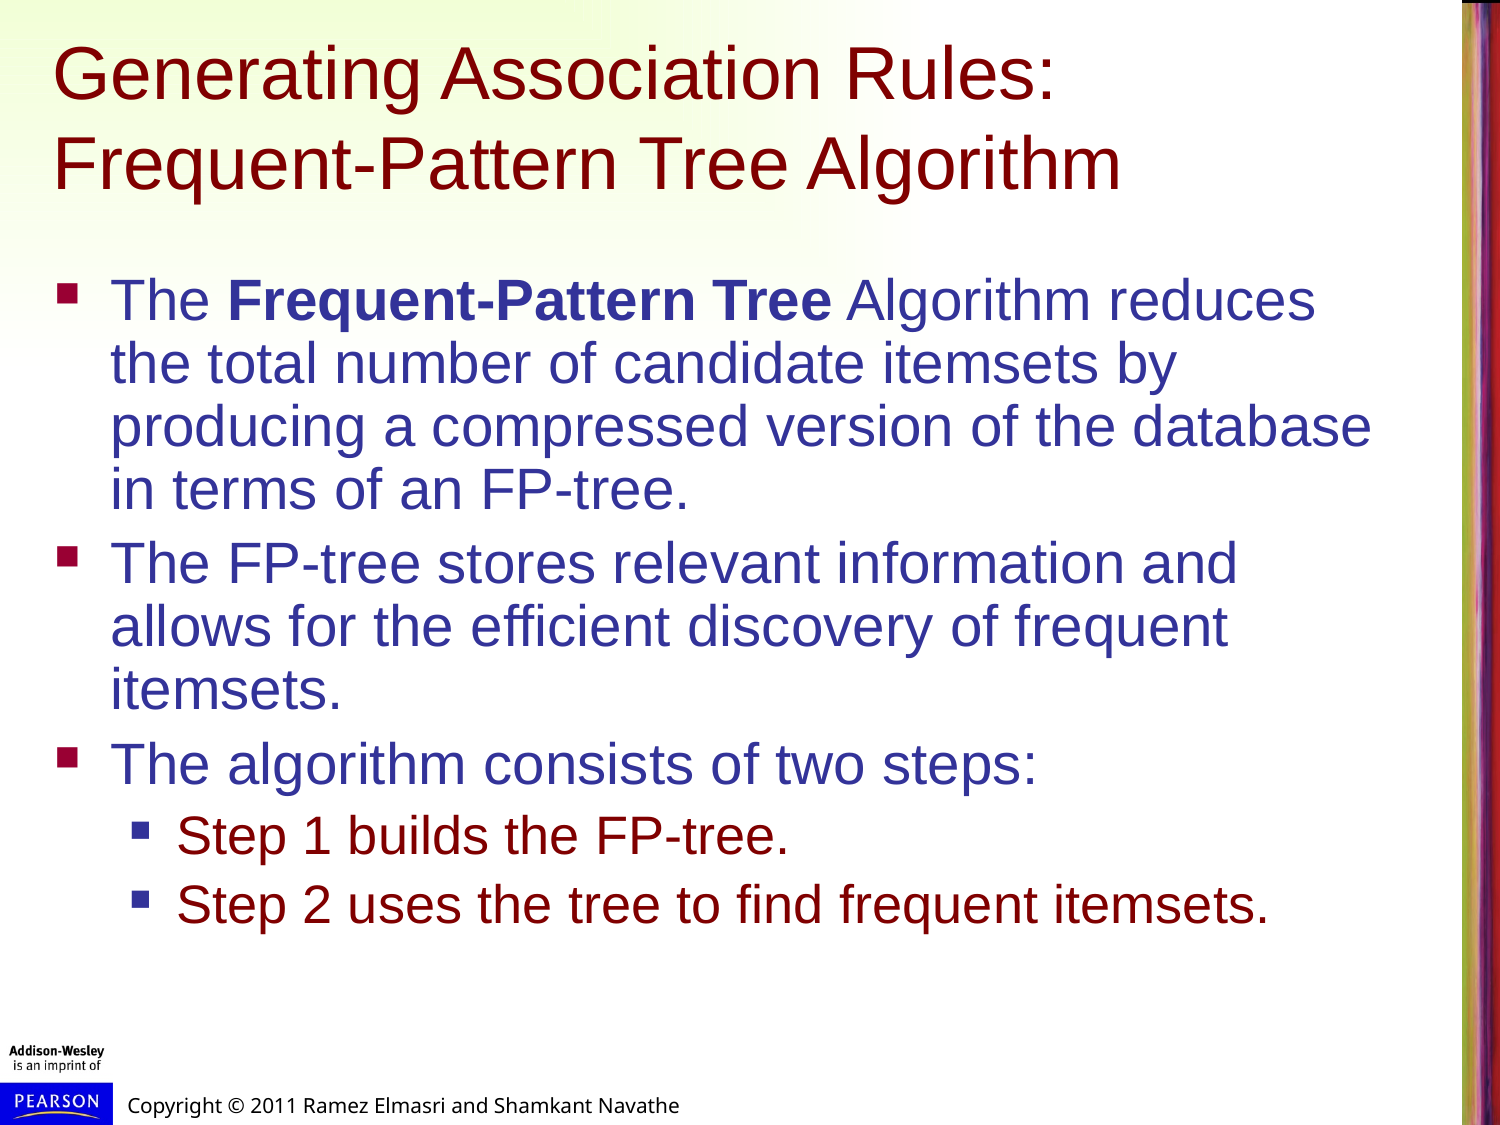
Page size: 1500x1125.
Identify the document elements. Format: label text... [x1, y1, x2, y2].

list The Frequent-Pattern Tree Algorithm reduces the total number of candidate itemsets by producing a compressed version of the database in terms of an FP-tree. The FP-tree stores relevant information and allows for the efficient discovery of frequent itemsets. The algorithm consists of two steps: Step 1 builds the FP-tree. Step 2 uses the tree to find frequent itemsets. [39, 262, 1400, 1013]
picture [1462, 0, 1500, 1125]
picture [0, 1040, 113, 1125]
title Generating Association Rules: Frequent-Pattern Tree Algorithm [37, 49, 1317, 213]
